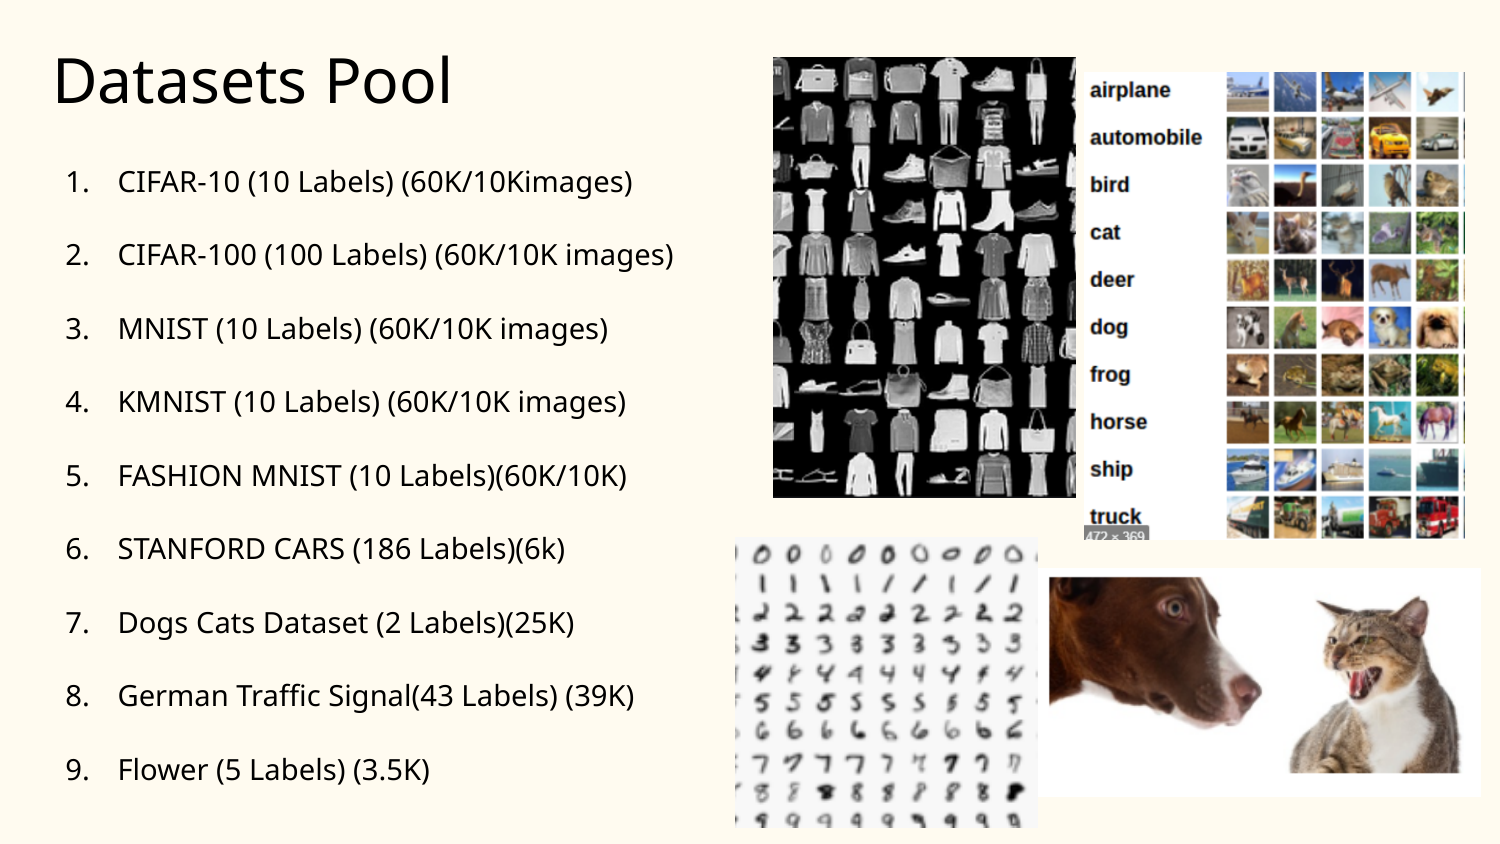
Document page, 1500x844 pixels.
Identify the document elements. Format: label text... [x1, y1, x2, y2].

title Datasets Pool [37, 25, 1435, 127]
list CIFAR-10 (10 Labels) (60K/10Kimages) CIFAR-100 (100 Labels) (60K/10K images) MNIST (10 Labels) (60K/10K images) KMNIST (10 Labels) (60K/10K images) FASHION MNIST (10 Labels)(60K/10K) STANFORD CARS (186 Labels)(6k) Dogs Cats Dataset (2 Labels)(25K) German Traffic Signal(43 Labels) (39K) Flower (5 Labels) (3.5K) [27, 142, 750, 782]
picture [735, 536, 1481, 828]
picture [1083, 72, 1465, 541]
picture [773, 56, 1076, 498]
